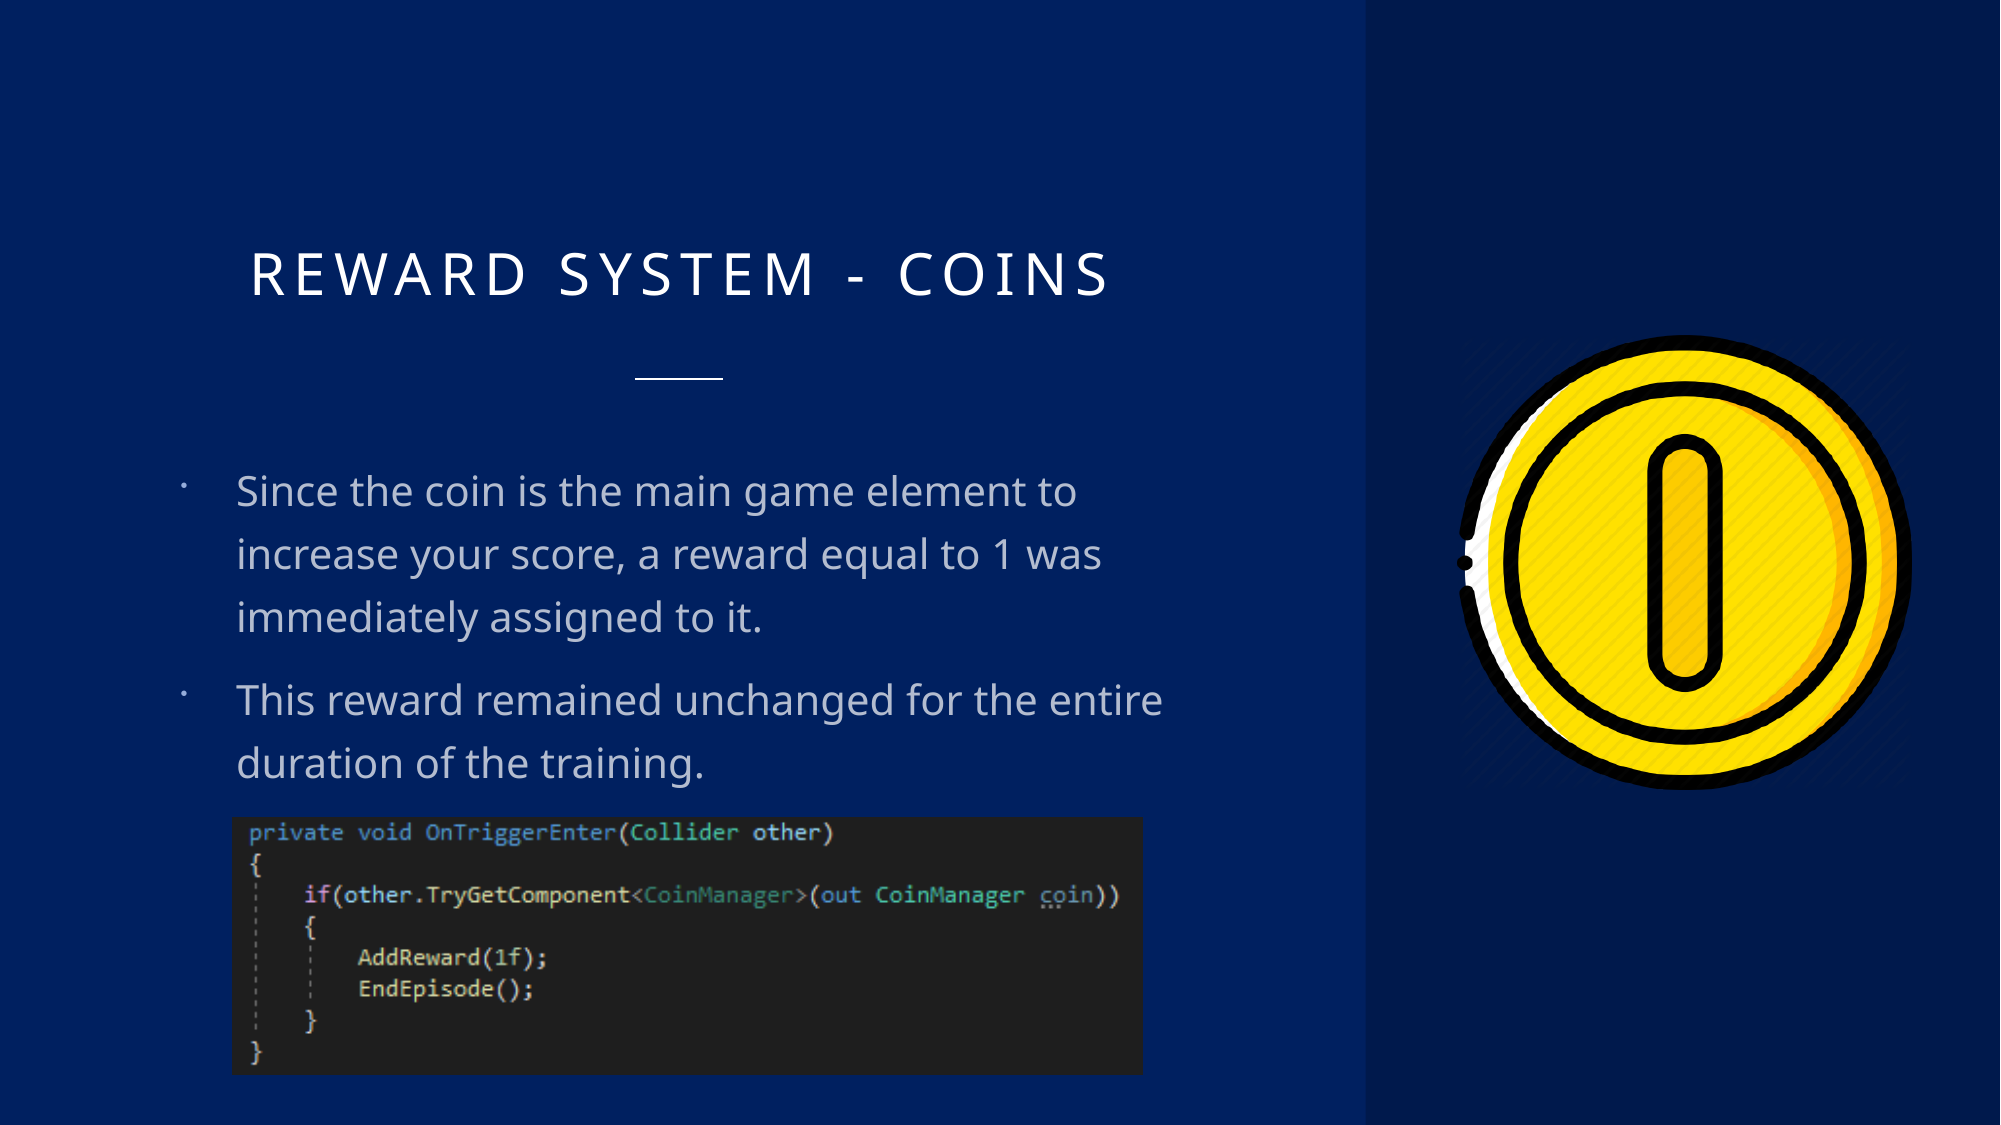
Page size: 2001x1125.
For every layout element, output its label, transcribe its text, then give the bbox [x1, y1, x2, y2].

title Reward system - Coins [177, 97, 1182, 307]
list Since the coin is the main game element to increase your score, a reward equal to 1 was immediately assigned to it. This reward remained unchanged for the entire duration of the training. [177, 452, 1197, 947]
picture [1457, 335, 1912, 790]
picture [231, 817, 1143, 1075]
text_box [0, 0, 1365, 1125]
text_box [1365, 0, 2000, 1125]
